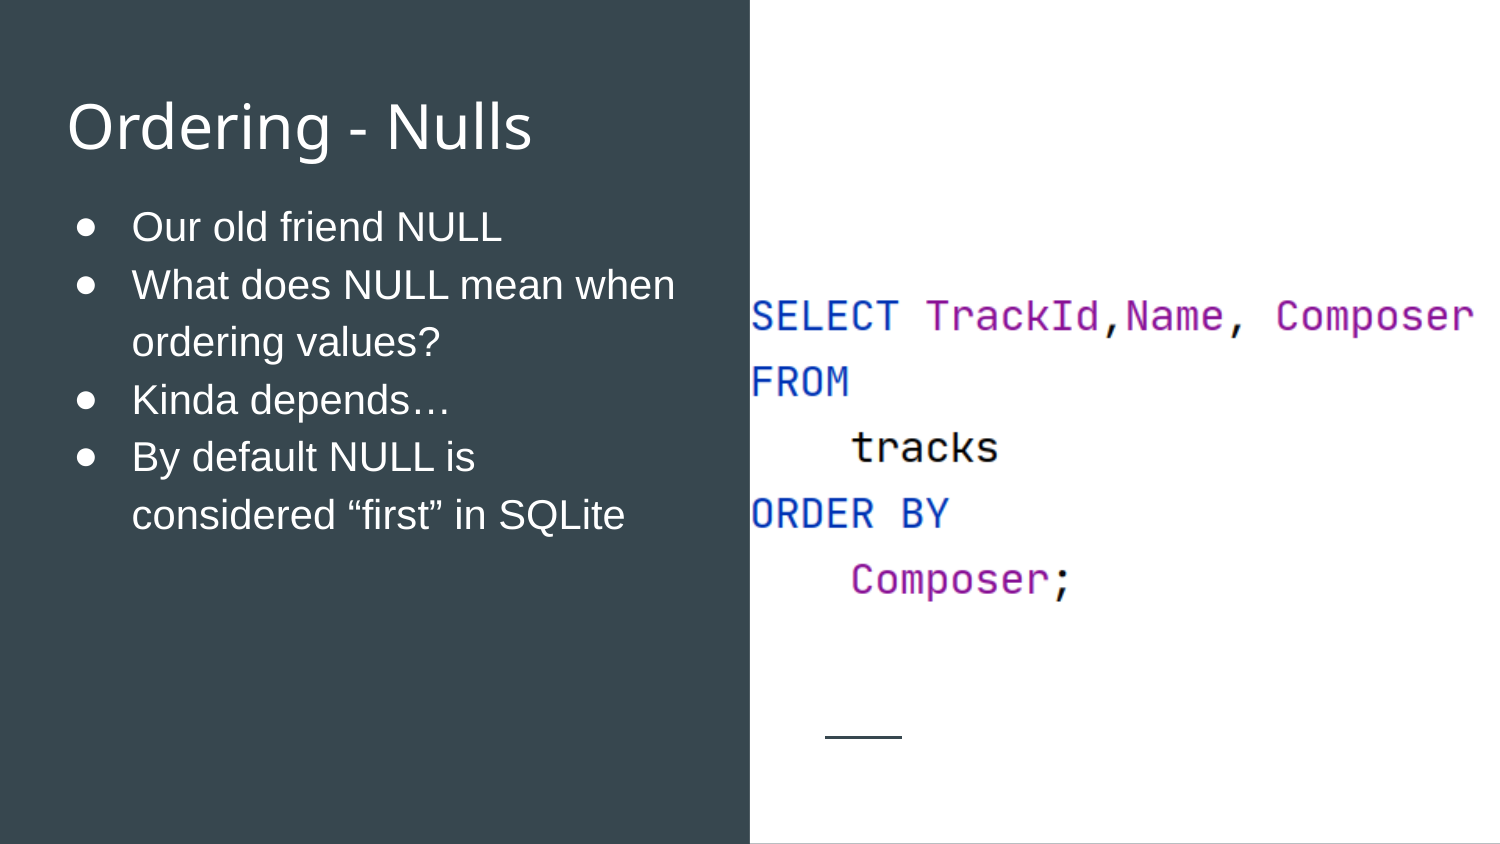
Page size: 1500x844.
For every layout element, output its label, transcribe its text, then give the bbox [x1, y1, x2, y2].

list Our old friend NULL What does NULL mean when ordering values? Kinda depends… By default NULL is considered “first” in SQLite [41, 177, 707, 739]
text_box Ordering - Nulls [51, 71, 957, 178]
picture [749, 274, 1487, 641]
